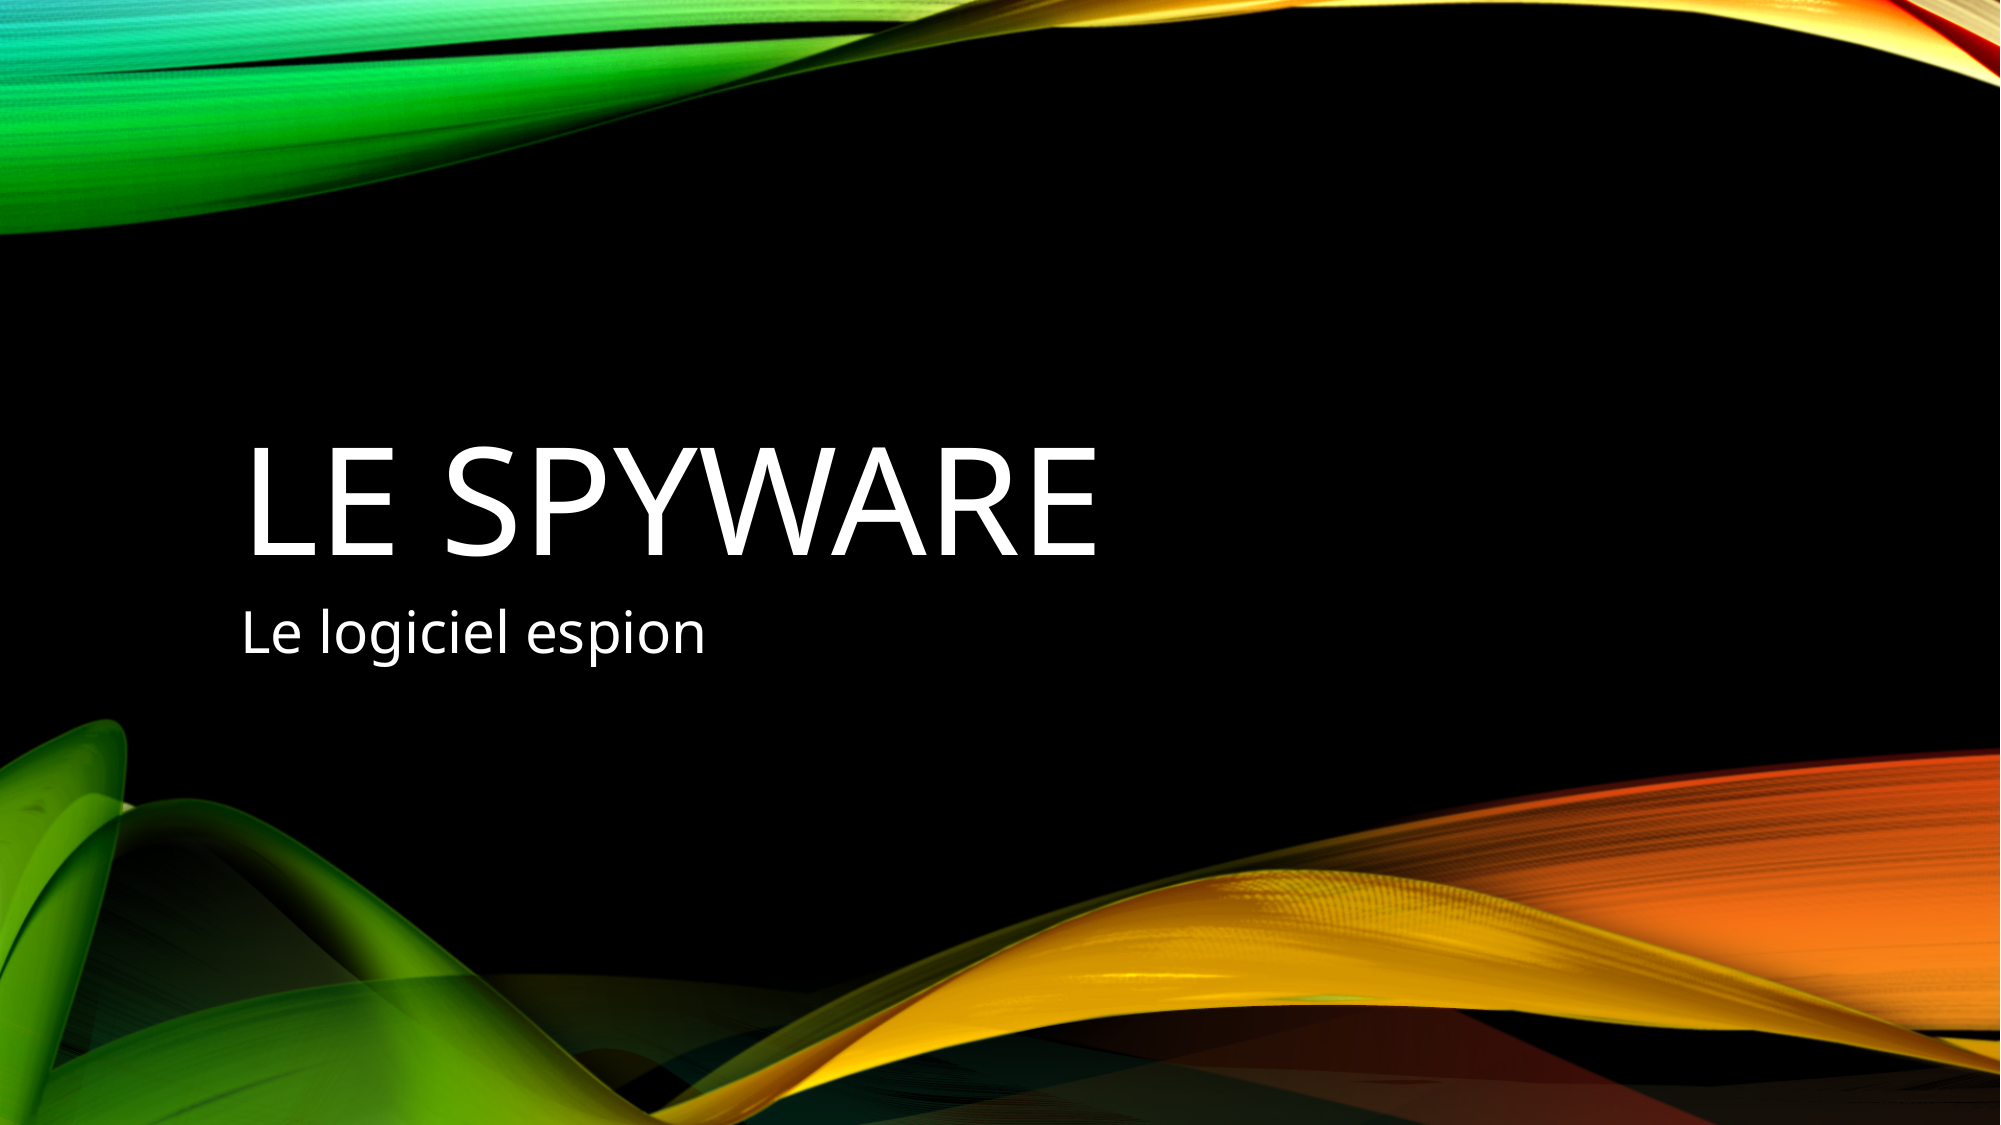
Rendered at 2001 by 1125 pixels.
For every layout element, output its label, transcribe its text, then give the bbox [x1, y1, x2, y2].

picture [0, 717, 2000, 1125]
title Le spyware [225, 401, 1141, 596]
picture [0, 0, 2000, 237]
subtitle Le logiciel espion [225, 595, 740, 691]
